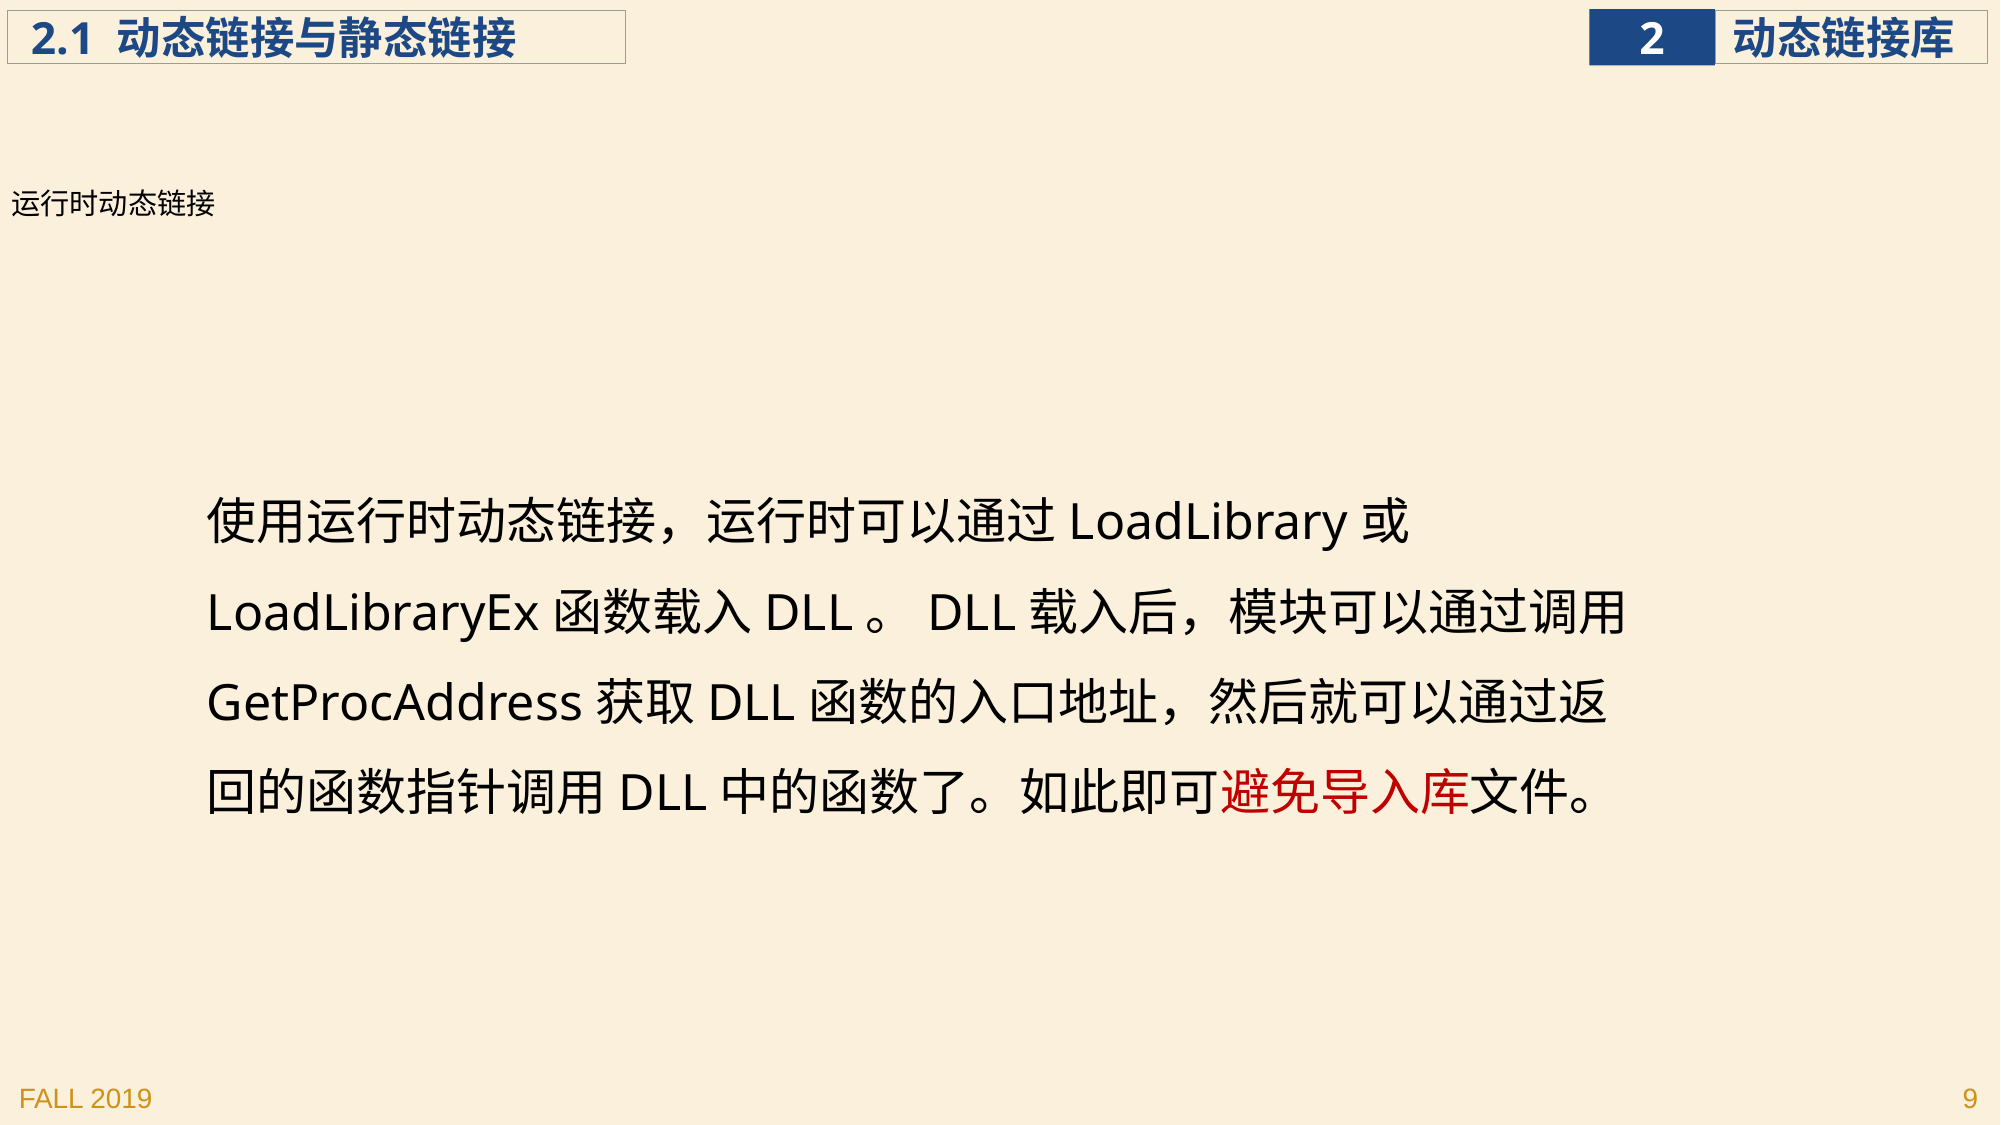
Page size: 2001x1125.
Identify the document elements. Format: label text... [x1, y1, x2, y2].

list 使用运行时动态链接，运行时可以通过LoadLibrary或LoadLibraryEx函数载入DLL。DLL载入后，模块可以通过调用GetProcAddress获取DLL函数的入口地址，然后就可以通过返回的函数指针调用DLL中的函数了。如此即可避免导入库文件。 [195, 381, 1657, 899]
title 运行时动态链接 [0, 145, 914, 260]
